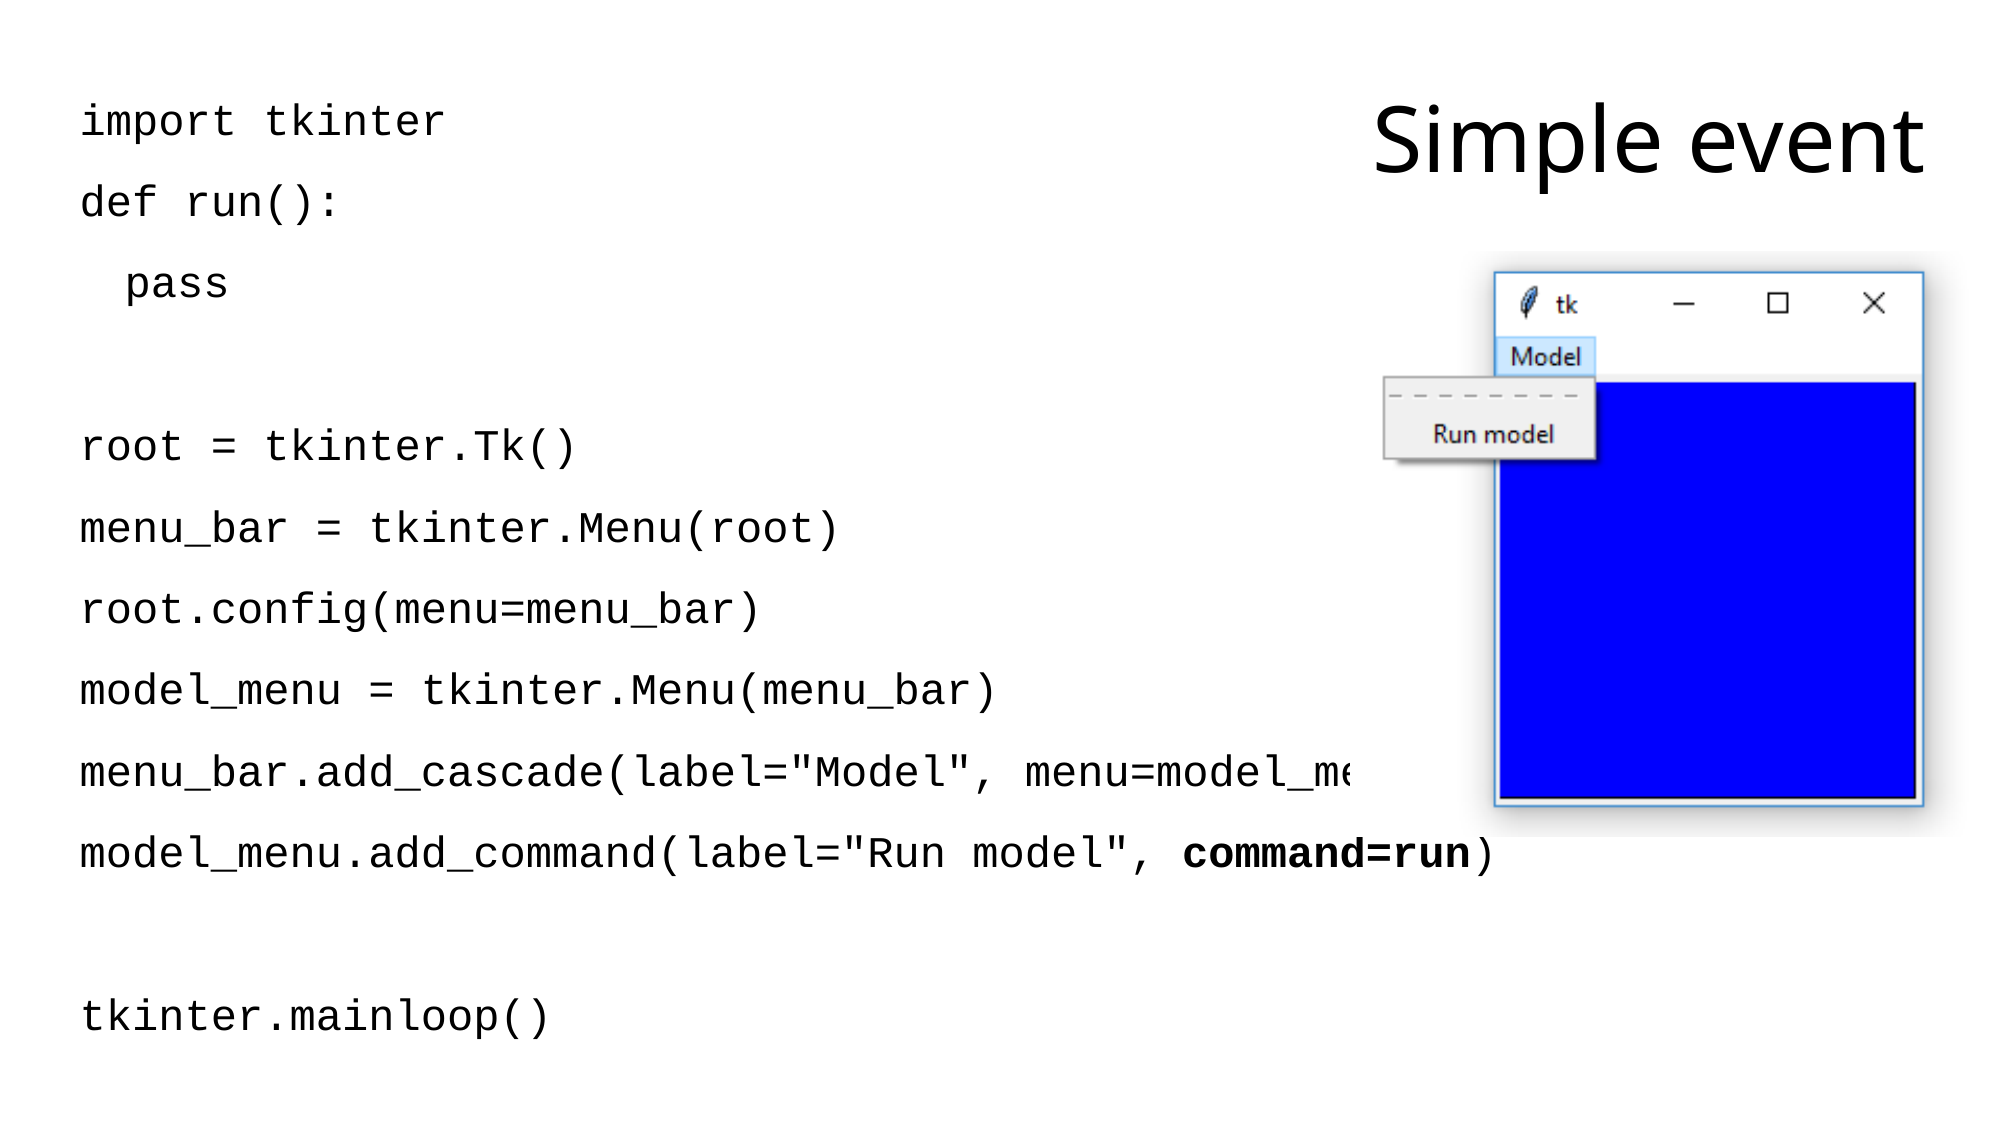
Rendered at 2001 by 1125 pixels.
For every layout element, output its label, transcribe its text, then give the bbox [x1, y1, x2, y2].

picture [1350, 251, 1975, 837]
title Simple event [215, 34, 1941, 251]
list import tkinter def run(): pass root = tkinter.Tk() menu_bar = tkinter.Menu(root) root.config(menu=menu_bar) model_menu = tkinter.Menu(menu_bar) menu_bar.add_cascade(label="Model", menu=model_menu) model_menu.add_command(label="Run model", command=run) tkinter.mainloop() [64, 90, 1914, 1048]
